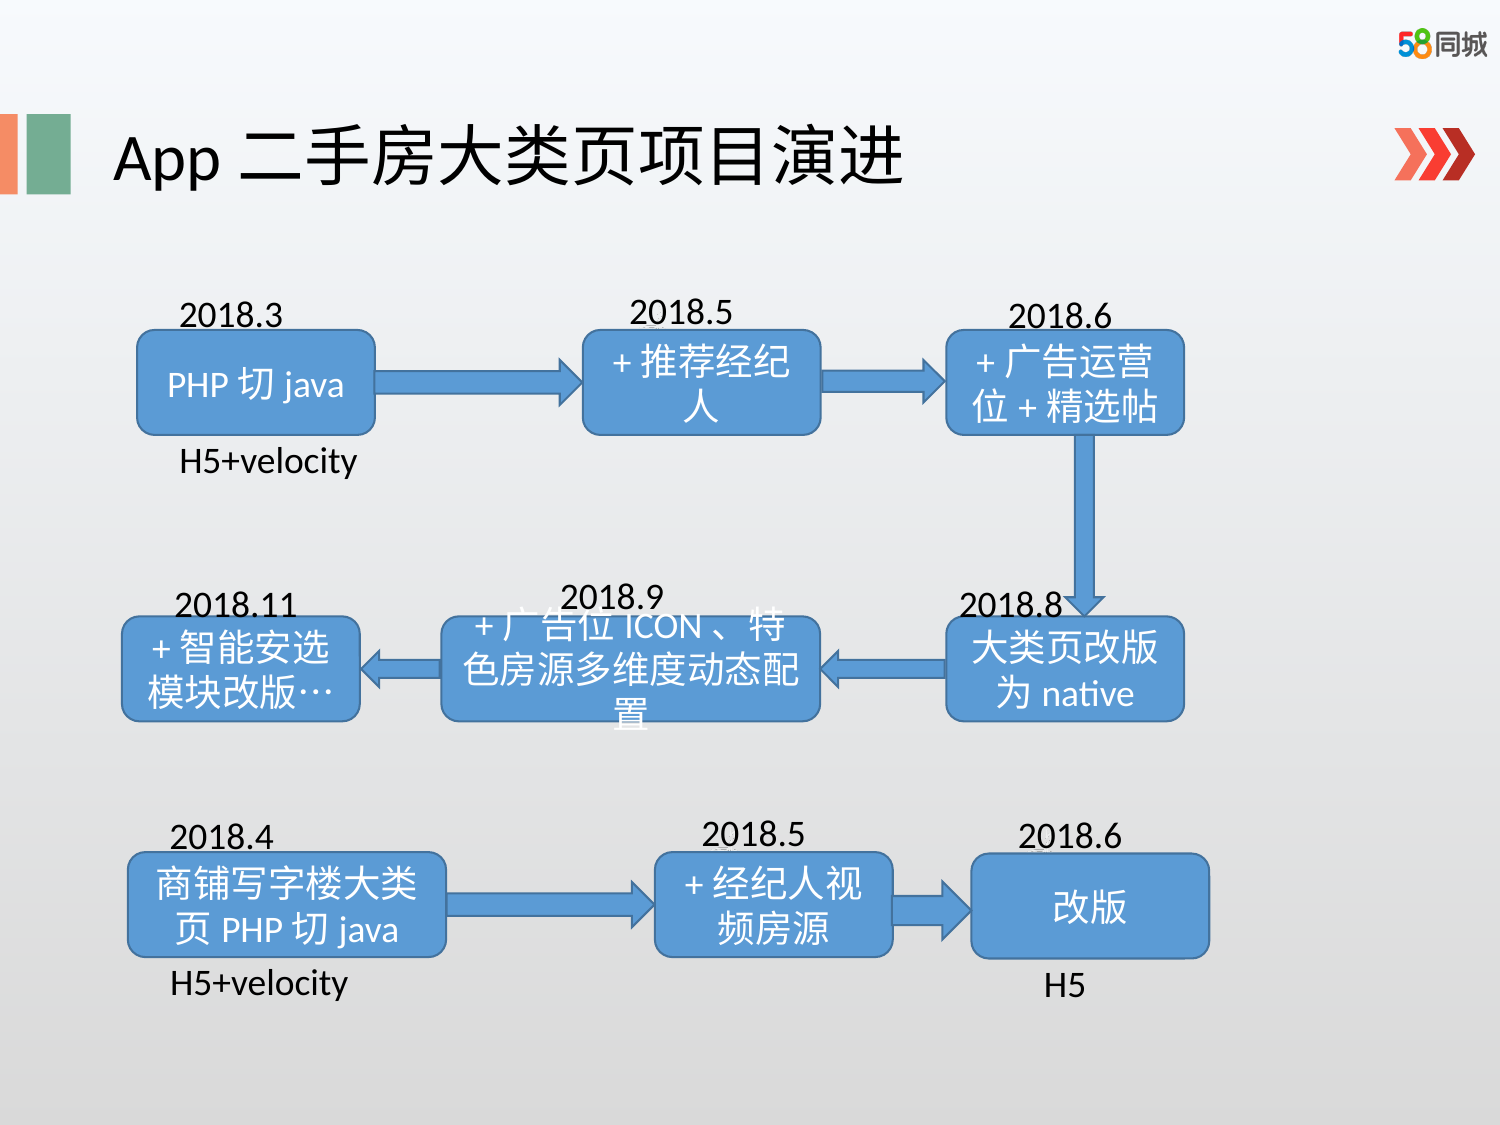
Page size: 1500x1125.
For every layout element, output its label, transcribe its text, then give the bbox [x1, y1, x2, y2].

text_box App二手房大类页项目演进 [98, 106, 975, 201]
text_box 2018.8 [943, 573, 1165, 633]
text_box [0, 114, 71, 195]
text_box +推荐经纪人 [581, 328, 822, 436]
text_box H5+velocity [164, 428, 386, 489]
text_box PHP切java [136, 328, 376, 436]
text_box 2018.3 [163, 282, 385, 343]
text_box 商铺写字楼大类页PHP切java [126, 851, 448, 959]
picture [1003, 829, 1073, 908]
text_box [818, 648, 946, 690]
text_box H5 [1029, 952, 1102, 1013]
text_box 2018.4 [154, 804, 376, 865]
text_box [890, 879, 973, 943]
text_box [373, 357, 581, 408]
text_box [359, 648, 441, 690]
text_box 2018.6 [1003, 803, 1224, 864]
text_box +广告运营位+精选帖 [945, 328, 1186, 436]
text_box 大类页改版为native [945, 615, 1186, 723]
text_box 2018.6 [993, 283, 1214, 344]
text_box 2018.9 [544, 564, 766, 625]
text_box 2018.5 [686, 801, 908, 862]
picture [614, 305, 685, 384]
text_box 改版 [970, 852, 1211, 960]
picture [1398, 28, 1488, 59]
text_box 2018.5 [614, 279, 836, 340]
text_box +经纪人视频房源 [653, 851, 894, 959]
text_box [1073, 433, 1095, 573]
text_box [821, 357, 947, 405]
text_box +智能安选模块改版… [120, 615, 361, 723]
text_box +广告位ICON、特色房源多维度动态配置 [440, 615, 822, 723]
text_box 2018.11 [159, 572, 381, 633]
text_box H5+velocity [155, 950, 377, 1011]
picture [687, 827, 757, 906]
text_box [445, 879, 653, 930]
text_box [1394, 128, 1476, 181]
